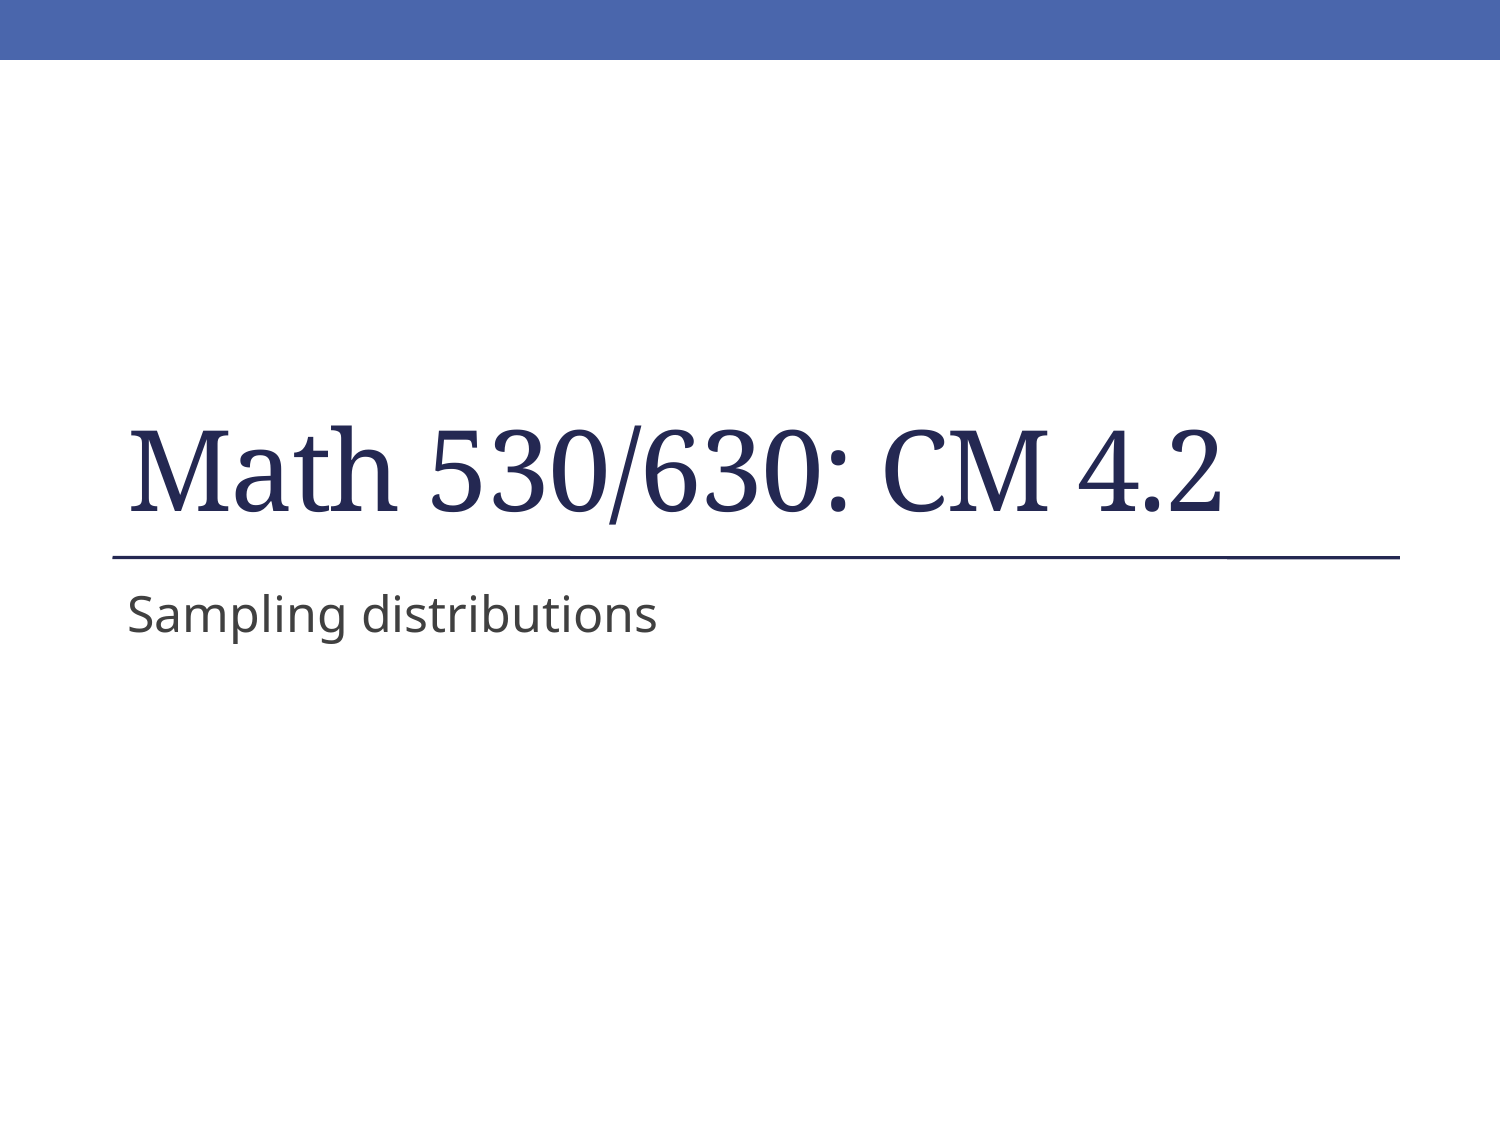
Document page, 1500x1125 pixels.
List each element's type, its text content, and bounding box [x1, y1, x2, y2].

title Math 530/630: CM 4.2 [112, 224, 1400, 542]
subtitle Sampling distributions [112, 575, 1163, 863]
